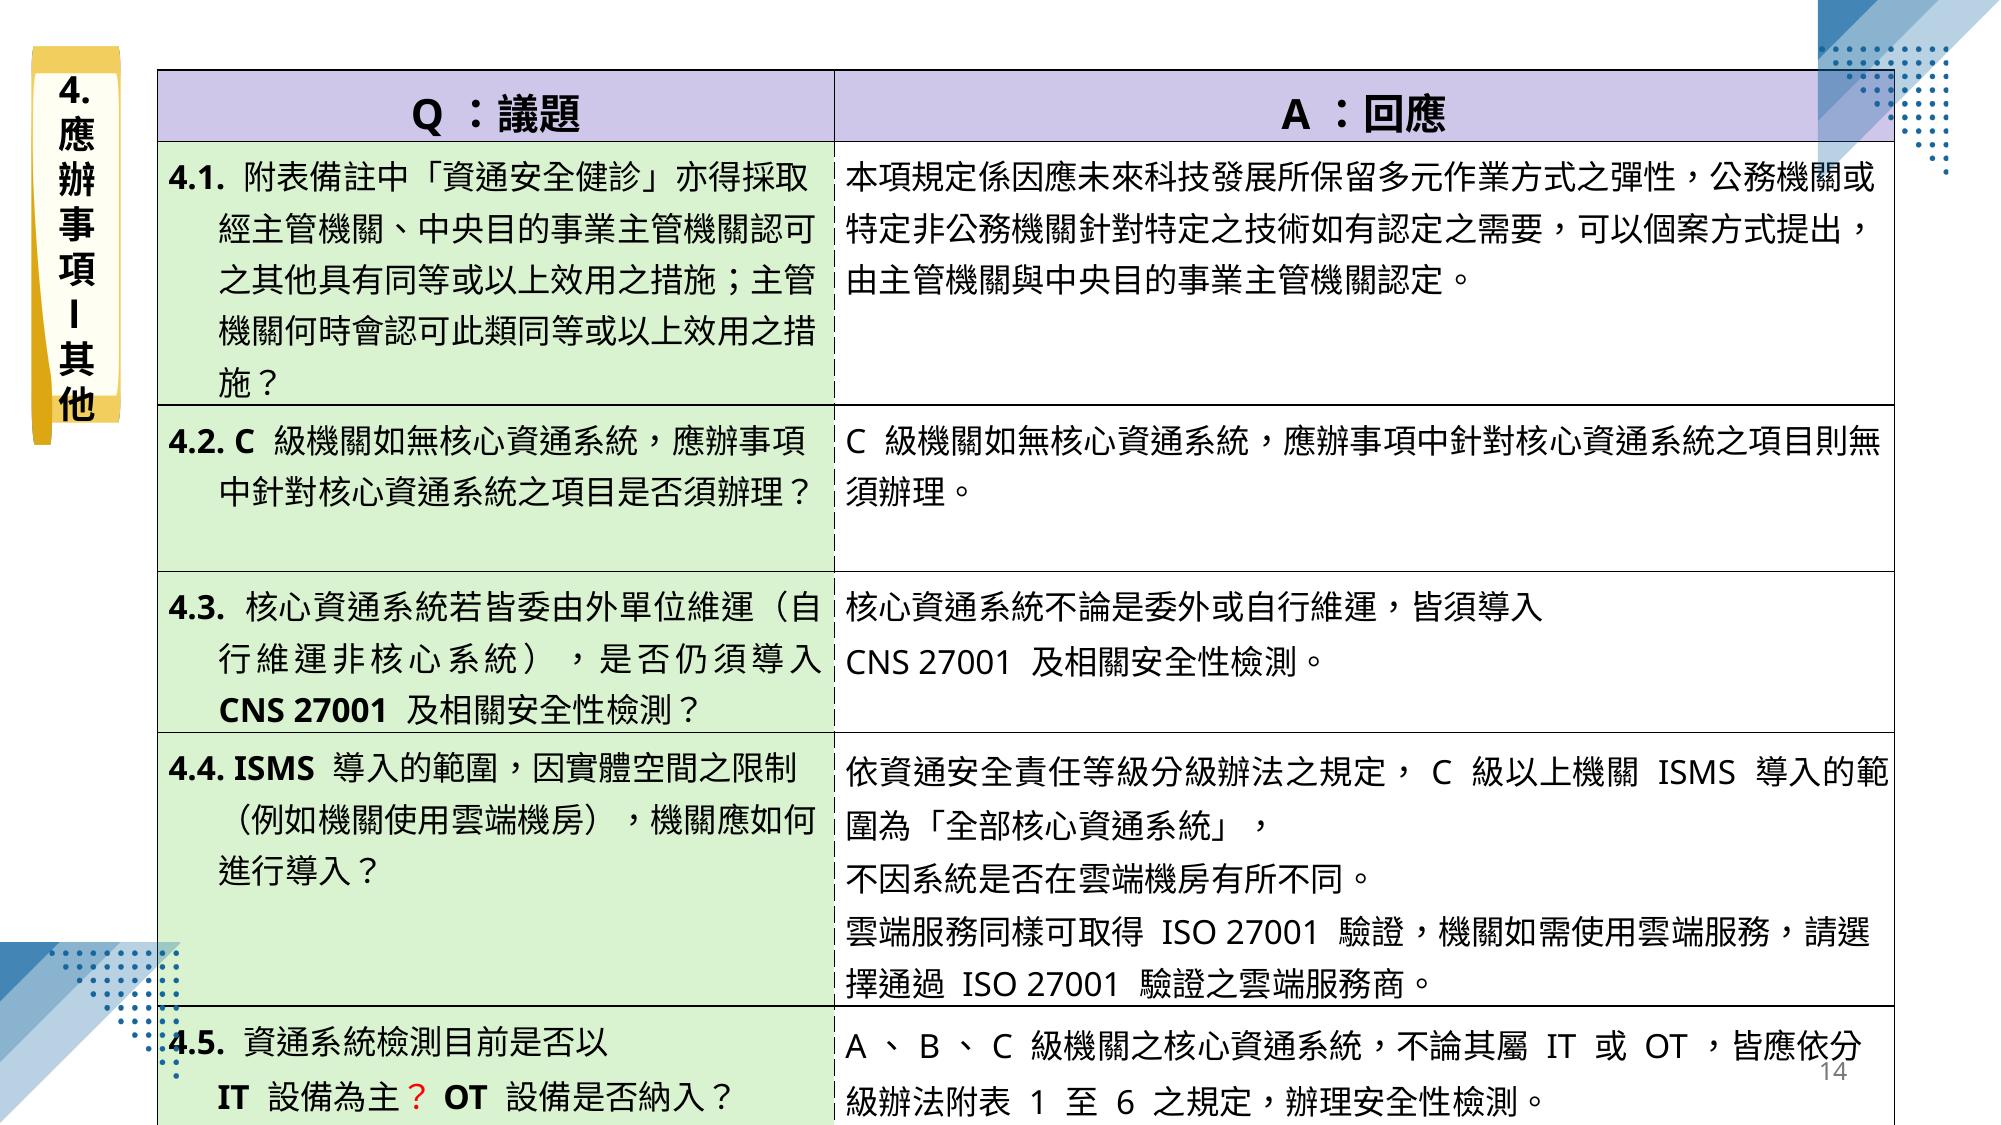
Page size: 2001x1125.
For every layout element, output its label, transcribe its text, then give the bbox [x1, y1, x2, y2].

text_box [0, 941, 181, 1125]
table_header A：回應 [835, 71, 1817, 141]
table_cell 核心資通系統不論是委外或自行維運，皆須導入 CNS 27001 及相關安全性檢測。 [834, 572, 1894, 732]
table_cell 依資通安全責任等級分級辦法之規定，C 級以上機關 ISMS 導入的範圍為「全部核心資通系統」， 不因系統是否在雲端機房有所不同。 雲端服務同樣可取得 ISO 27001 驗證，機關如需使用雲端服務，請選擇通過 ISO 27001 驗證之雲端服務商。 [834, 733, 1894, 1005]
table_cell 4.1. 附表備註中「資通安全健診」亦得採取經主管機關、中央目的事業主管機關認可之其他具有同等或以上效用之措施；主管機關何時會認可此類同等或以上效用之措施？ [158, 142, 834, 404]
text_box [30, 46, 122, 446]
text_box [1817, 0, 2000, 184]
table_cell 本項規定係因應未來科技發展所保留多元作業方式之彈性，公務機關或特定非公務機關針對特定之技術如有認定之需要，可以個案方式提出，由主管機關與中央目的事業主管機關認定。 [834, 142, 1894, 404]
table_cell A、B、C 級機關之核心資通系統，不論其屬 IT 或 OT，皆應依分級辦法附表 1 至 6 之規定，辦理安全性檢測。 惟中央目的事業主管機關得就特定類型資通系統之防護基準認有另為規定之必要者，自行擬定防護基準（詳參分級辦法第 11 條第 2 項後段）。 [834, 1007, 1894, 1125]
table_header Q：議題 [158, 71, 834, 141]
table_cell C 級機關如無核心資通系統，應辦事項中針對核心資通系統之項目則無須辦理。 [834, 406, 1894, 571]
table_cell 4.3. 核心資通系統若皆委由外單位維運（自行維運非核心系統），是否仍須導入 CNS 27001 及相關安全性檢測？ [158, 572, 834, 732]
table_cell 4.4. ISMS 導入的範圍，因實體空間之限制（例如機關使用雲端機房），機關應如何進行導入？ [158, 733, 834, 1005]
table_cell 4.5. 資通系統檢測目前是否以 IT 設備為主？OT 設備是否納入？ [181, 1007, 834, 1125]
table_cell 4.2. C 級機關如無核心資通系統，應辦事項中針對核心資通系統之項目是否須辦理？ [158, 406, 834, 571]
